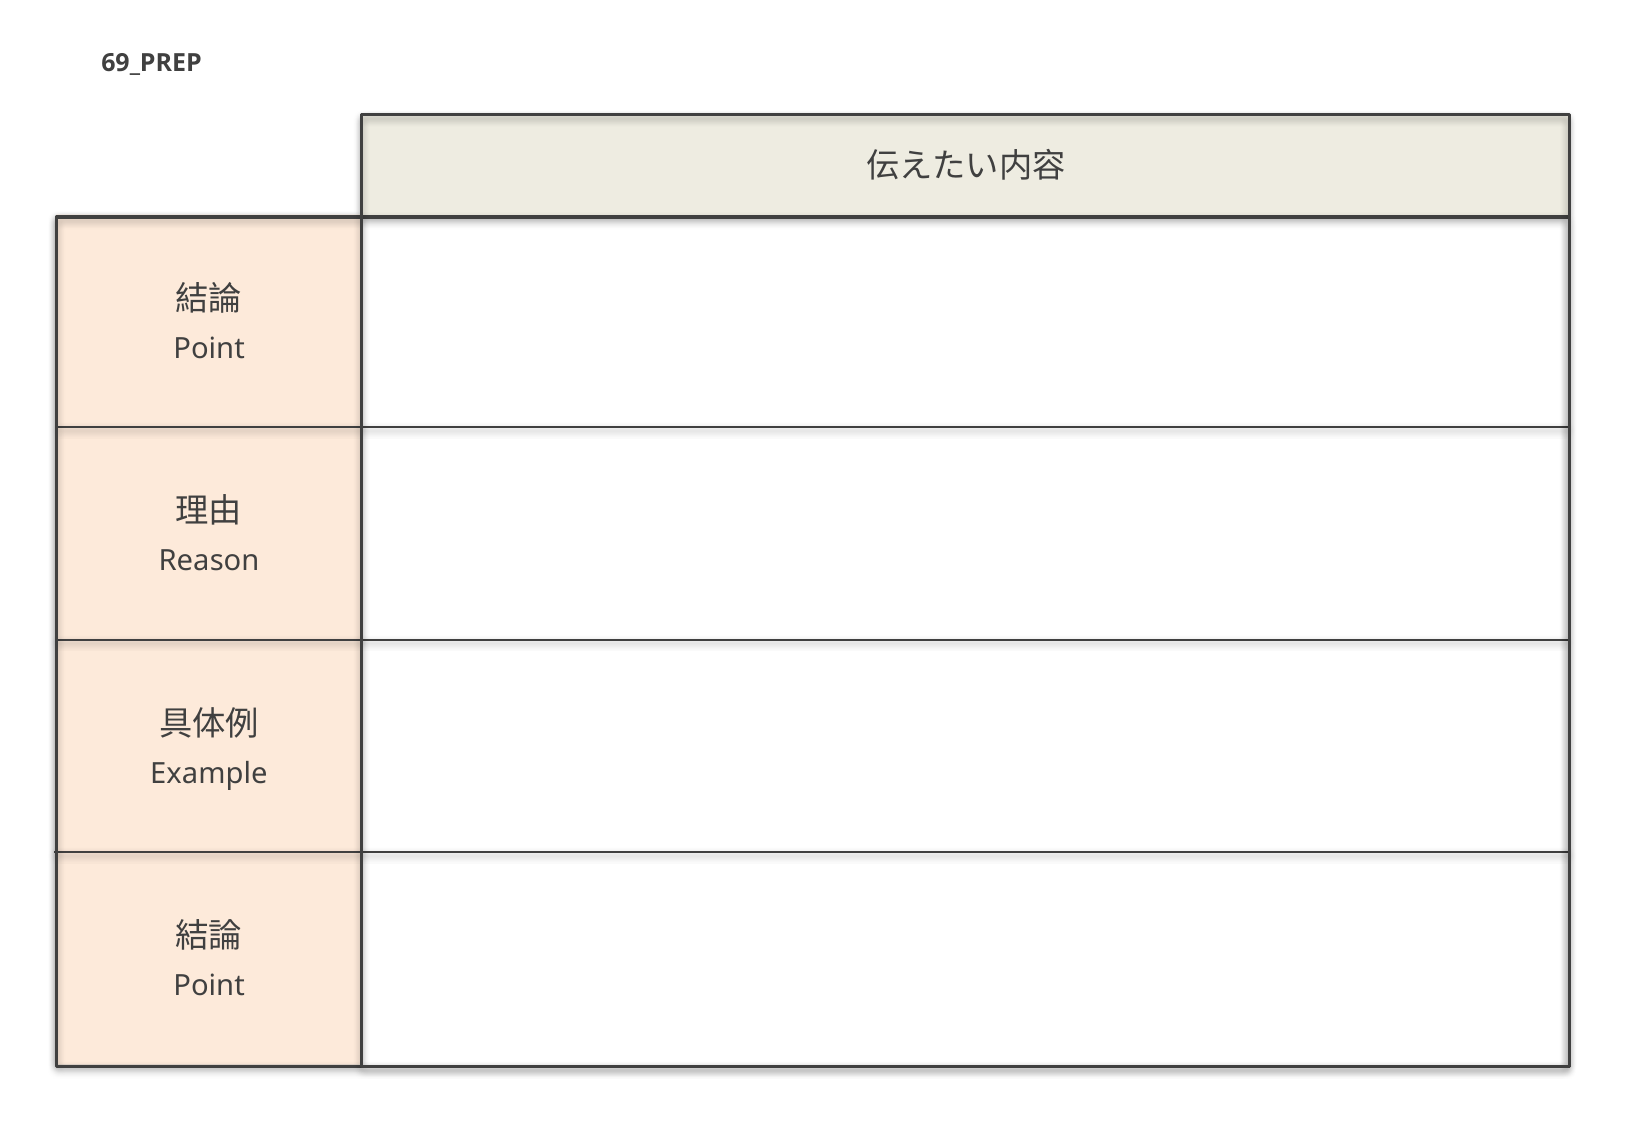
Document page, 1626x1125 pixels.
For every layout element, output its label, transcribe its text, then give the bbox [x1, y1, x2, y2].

text_box [56, 216, 356, 639]
text_box [361, 432, 1570, 851]
text_box [56, 645, 356, 851]
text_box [141, 482, 277, 585]
text_box [56, 860, 357, 1067]
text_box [157, 269, 261, 373]
text_box 69_PREP [86, 39, 218, 84]
text_box [361, 859, 1570, 1067]
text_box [132, 694, 286, 798]
text_box [361, 114, 1570, 426]
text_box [157, 907, 261, 1010]
